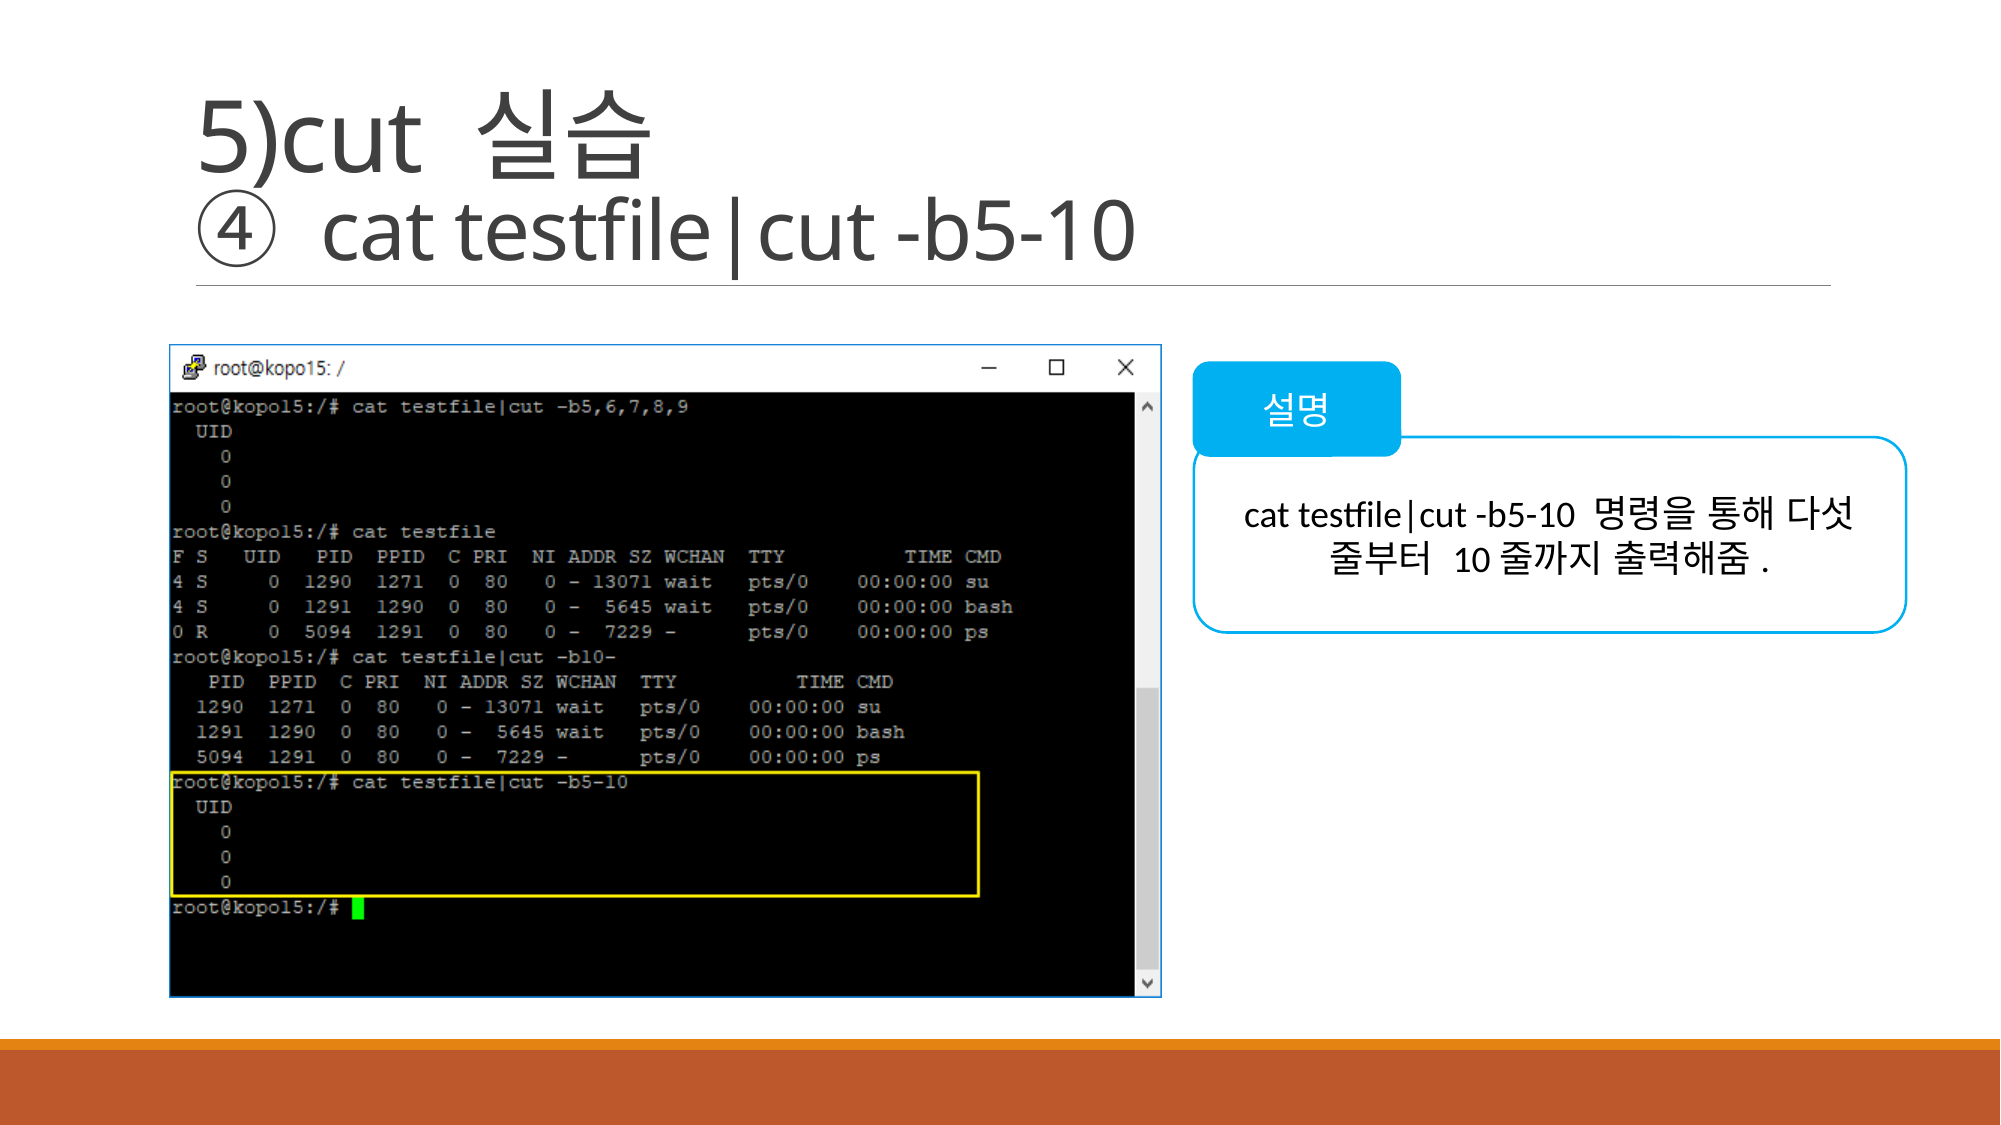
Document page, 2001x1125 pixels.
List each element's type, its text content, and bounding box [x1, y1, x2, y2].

title 5)cut 실습 ④ cat testfile|cut -b5-10 [180, 47, 1830, 285]
text_box cat testfile|cut -b5-10 명령을 통해 다섯 줄부터 10줄까지 출력해줌. [1192, 435, 1908, 634]
text_box 설명 [1192, 361, 1402, 457]
picture [169, 343, 1162, 998]
